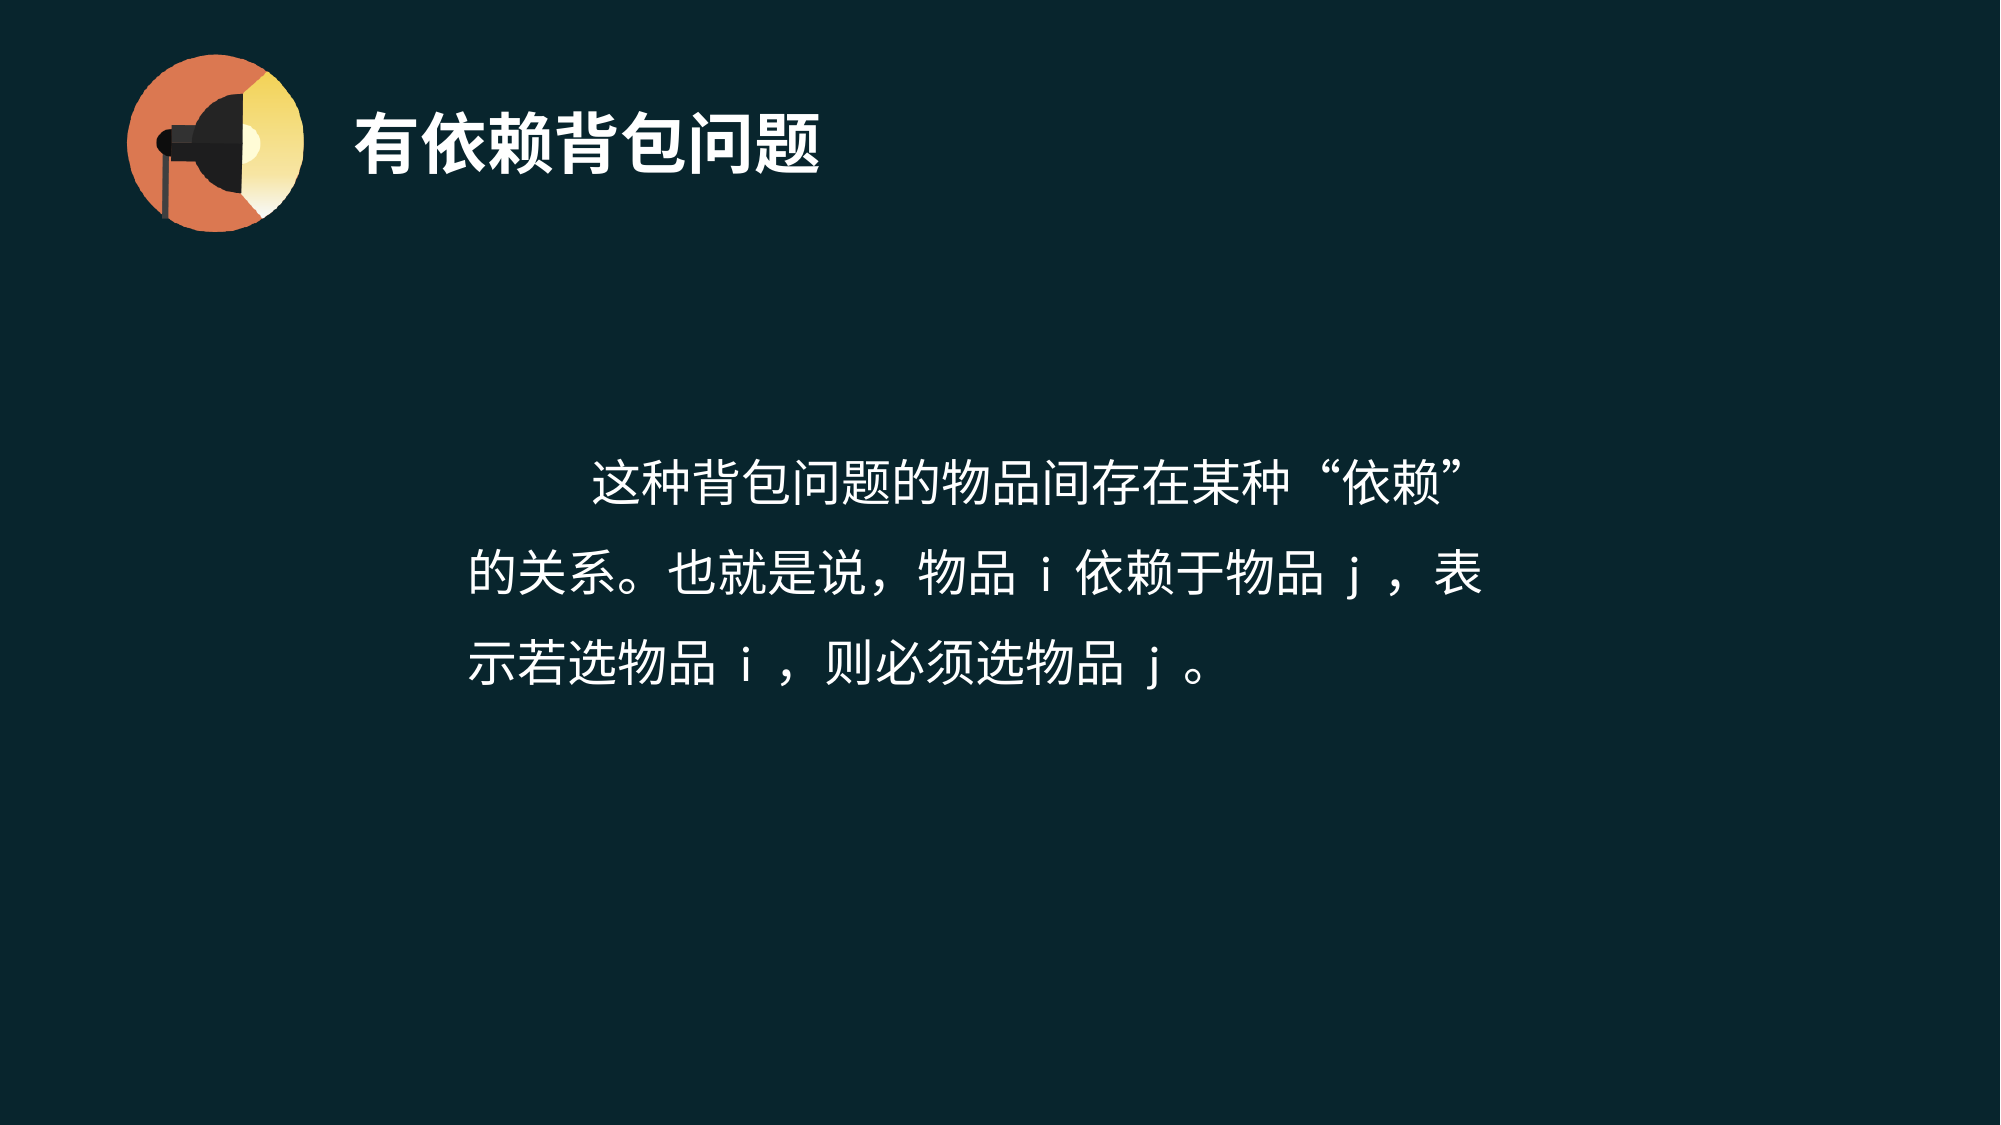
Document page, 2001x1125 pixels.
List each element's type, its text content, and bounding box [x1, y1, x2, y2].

picture [126, 54, 304, 232]
title 有依赖背包问题 [338, 90, 1532, 209]
text_box 这种背包问题的物品间存在某种“依赖”的关系。也就是说，物品 i 依赖于物品 j ，表示若选物品 i ，则必须选物品 j 。 [452, 413, 1518, 699]
